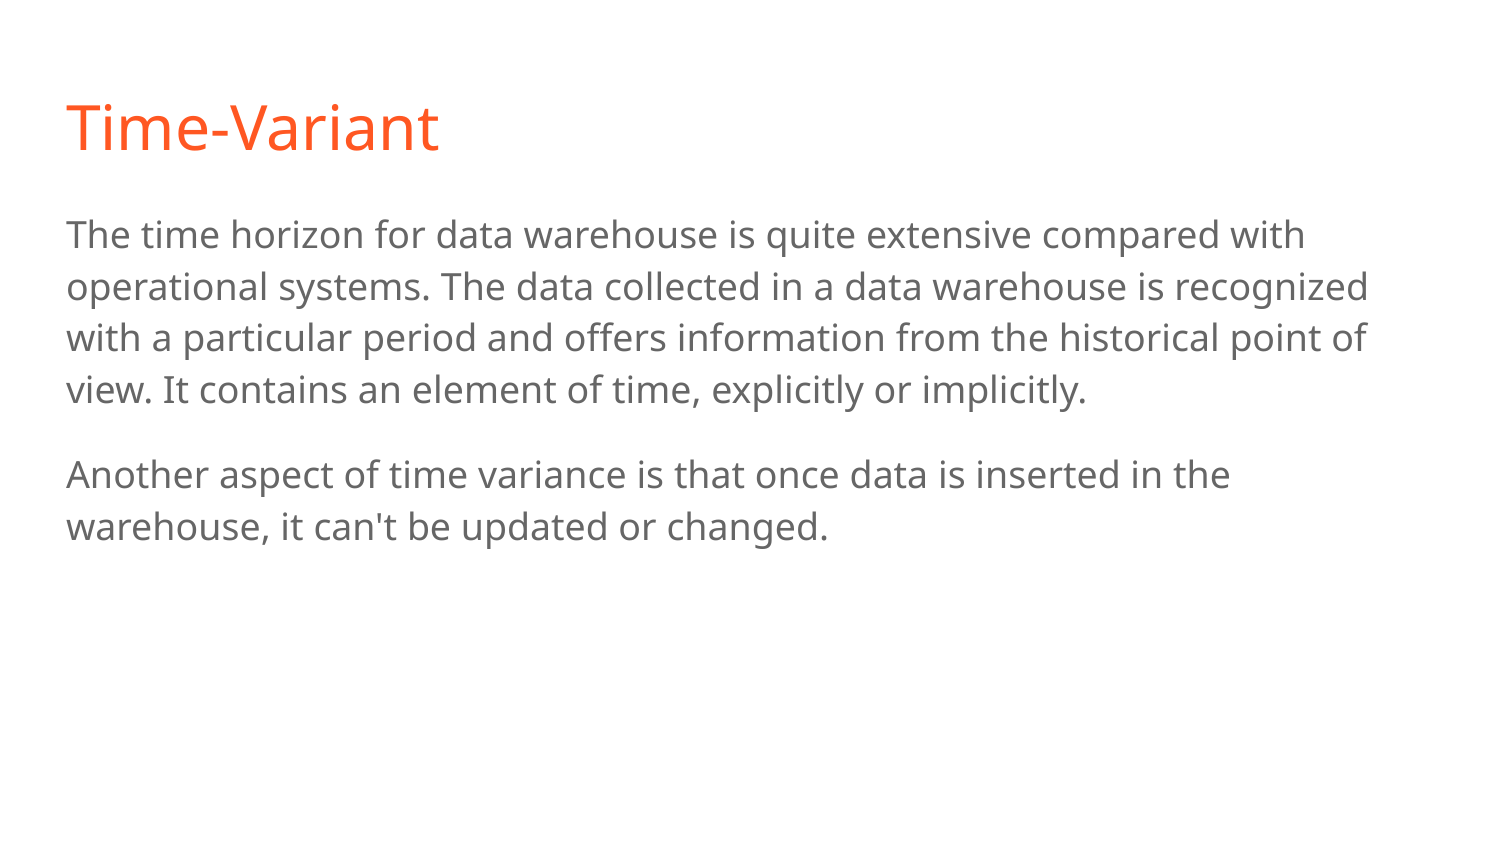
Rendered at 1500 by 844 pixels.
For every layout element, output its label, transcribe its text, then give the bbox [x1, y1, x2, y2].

title Time-Variant [51, 72, 1449, 167]
list The time horizon for data warehouse is quite extensive compared with operational systems. The data collected in a data warehouse is recognized with a particular period and offers information from the historical point of view. It contains an element of time, explicitly or implicitly. Another aspect of time variance is that once data is inserted in the warehouse, it can't be updated or changed. [51, 189, 1449, 750]
